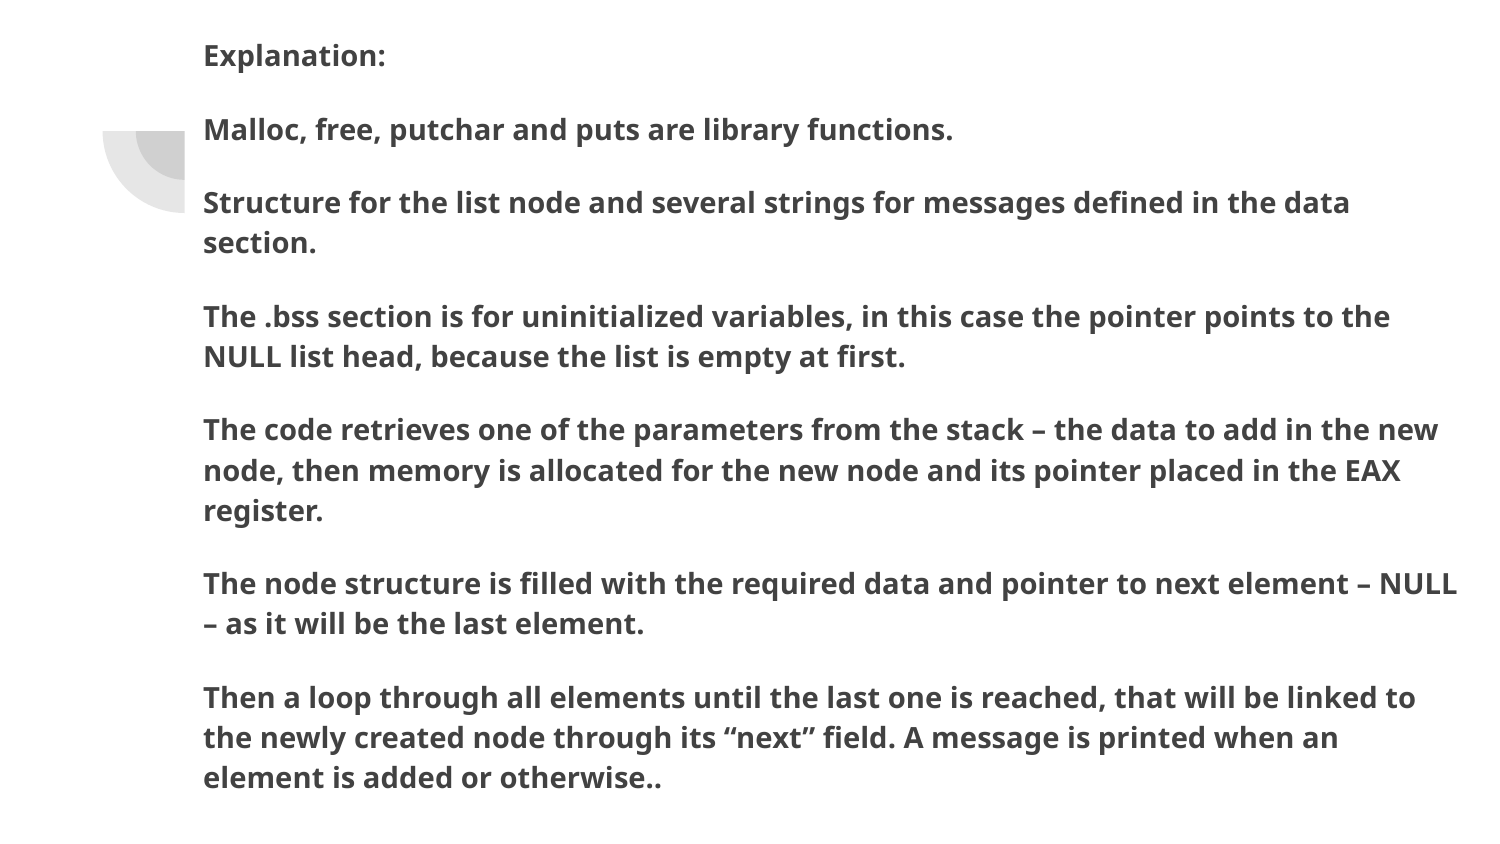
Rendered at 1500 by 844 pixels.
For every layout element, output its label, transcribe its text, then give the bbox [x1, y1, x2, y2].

list Explanation: Malloc, free, putchar and puts are library functions. Structure for the list node and several strings for messages defined in the data section. The .bss section is for uninitialized variables, in this case the pointer points to the NULL list head, because the list is empty at first. The code retrieves one of the parameters from the stack – the data to add in the new node, then memory is allocated for the new node and its pointer placed in the EAX register. The node structure is filled with the required data and pointer to next element – NULL – as it will be the last element. Then a loop through all elements until the last one is reached, that will be linked to the newly created node through its “next” field. A message is printed when an element is added or otherwise.. [188, 17, 1478, 824]
